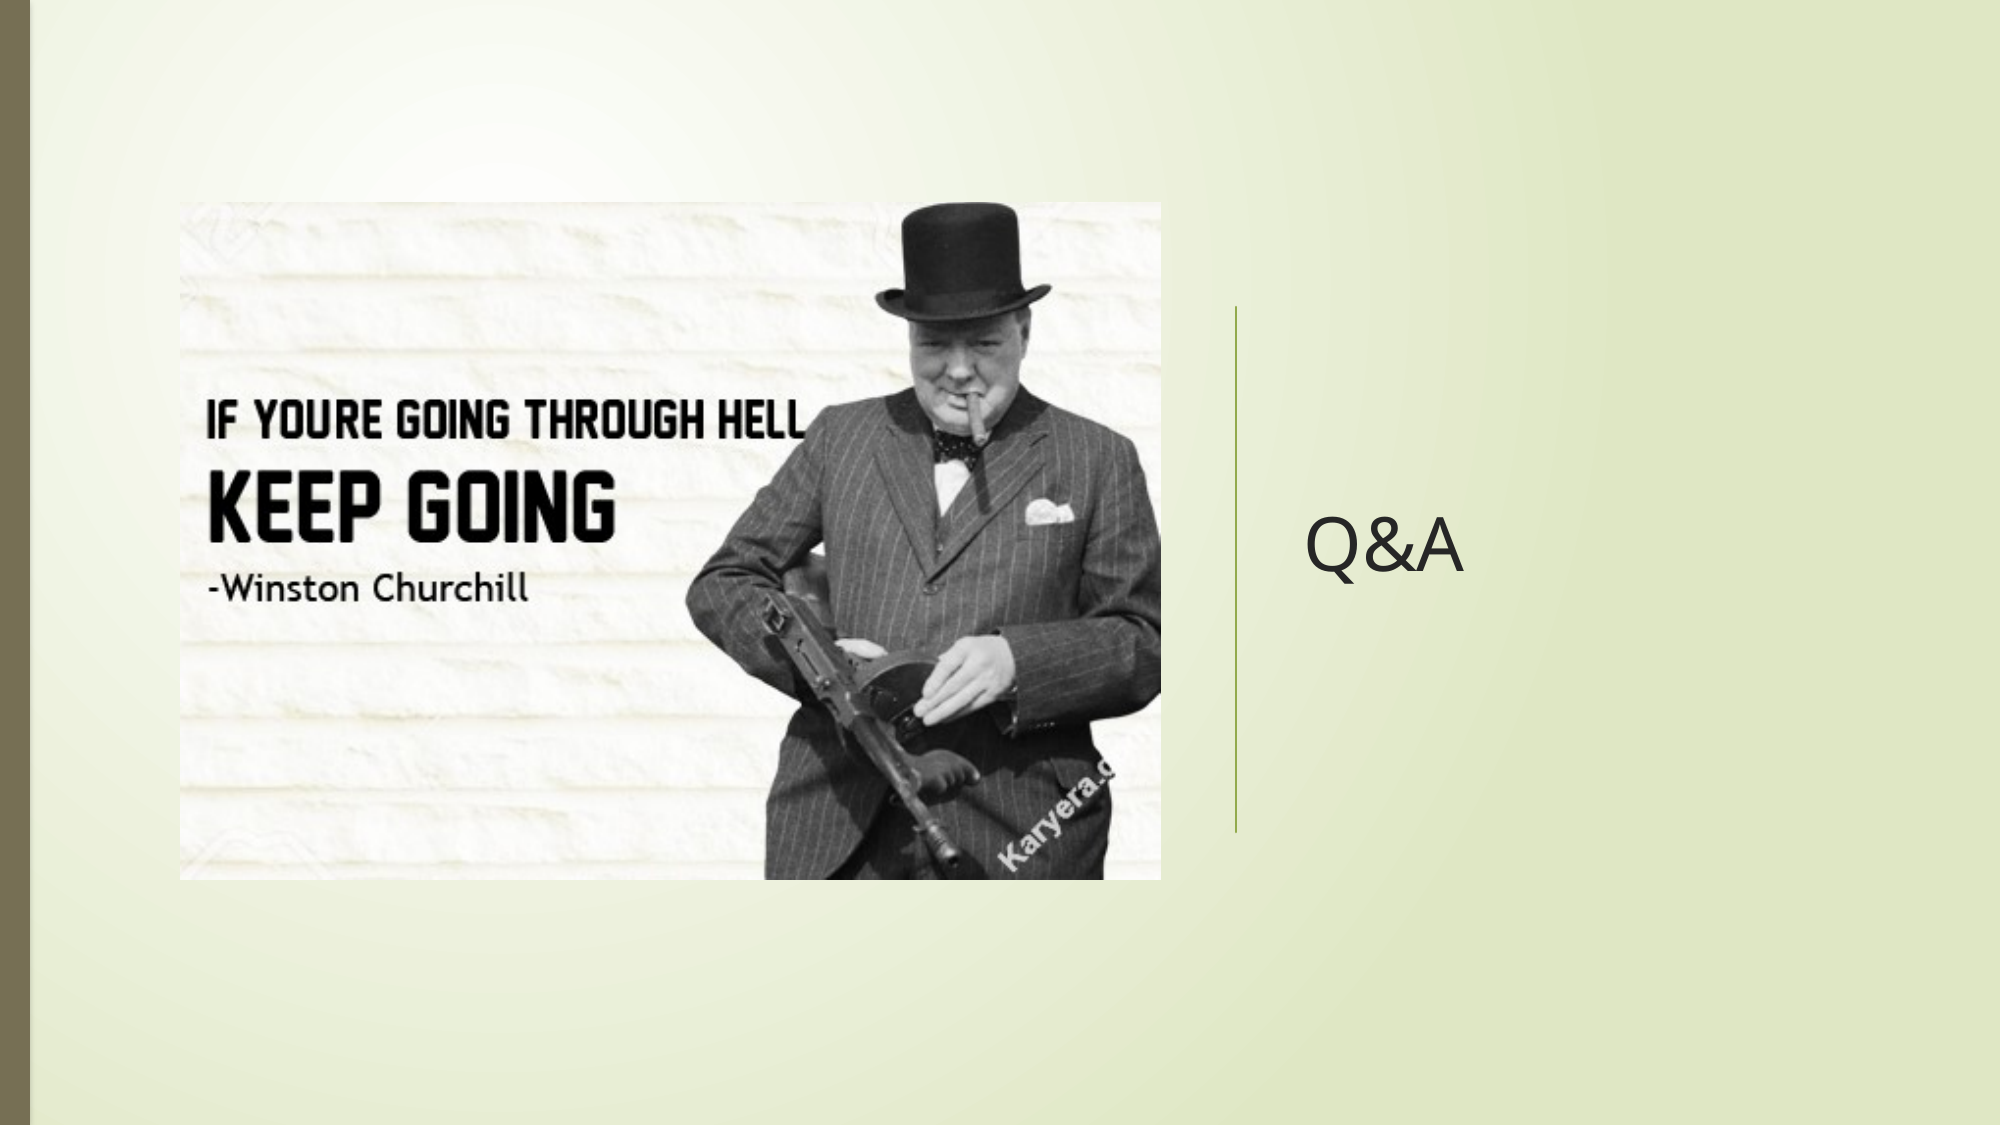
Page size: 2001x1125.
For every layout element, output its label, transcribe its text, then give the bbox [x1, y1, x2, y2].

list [180, 201, 1161, 881]
text_box [31, 0, 2000, 1125]
text_box [0, 0, 31, 1125]
title Q&A [1288, 112, 1888, 970]
